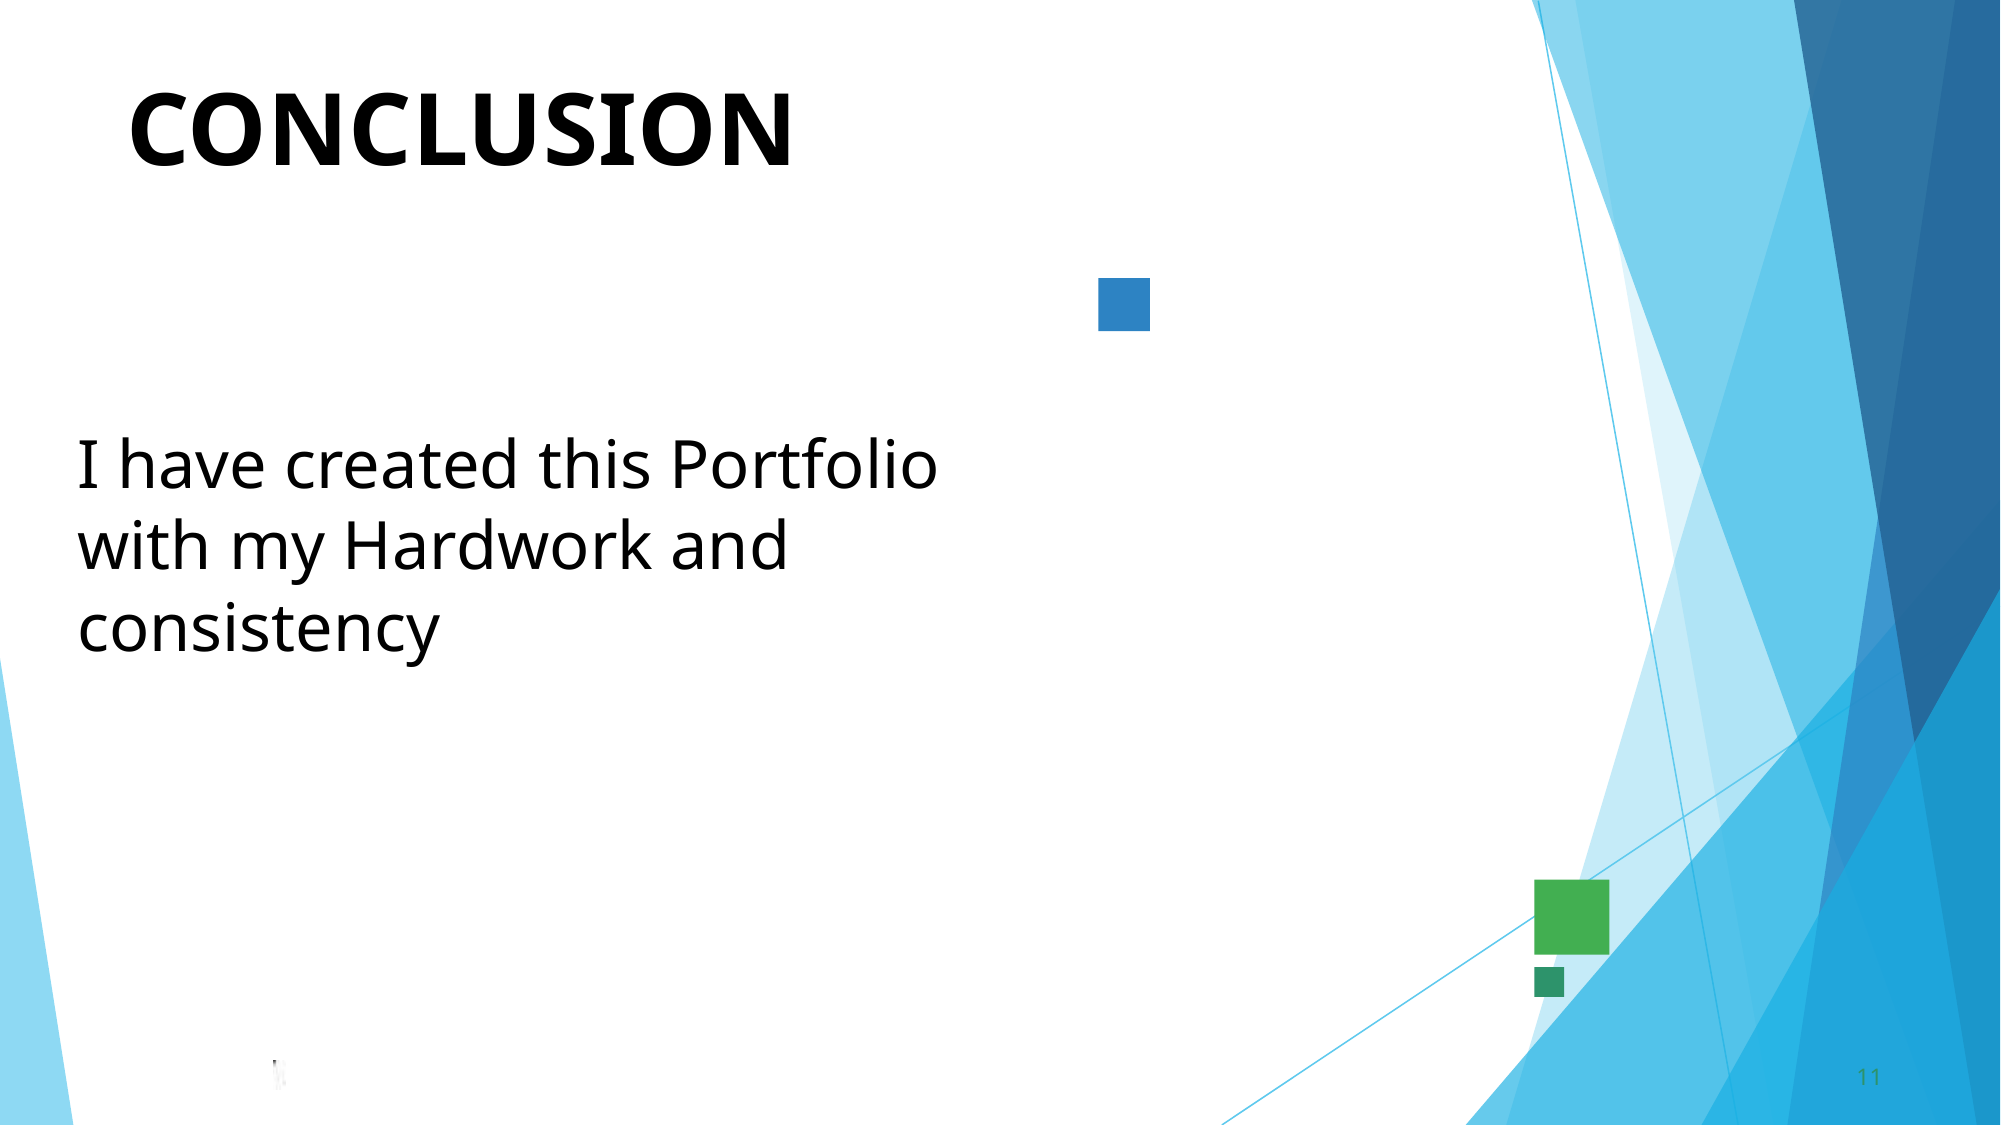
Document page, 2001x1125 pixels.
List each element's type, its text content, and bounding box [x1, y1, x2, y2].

text_box [1098, 278, 1150, 332]
title CONCLUSION [123, 63, 875, 254]
picture [273, 1060, 287, 1091]
text_box I have created this Portfolio with my Hardwork and consistency [62, 412, 1063, 673]
text_box [1534, 967, 1565, 997]
text_box [1849, 1061, 1888, 1095]
text_box [1534, 879, 1610, 955]
